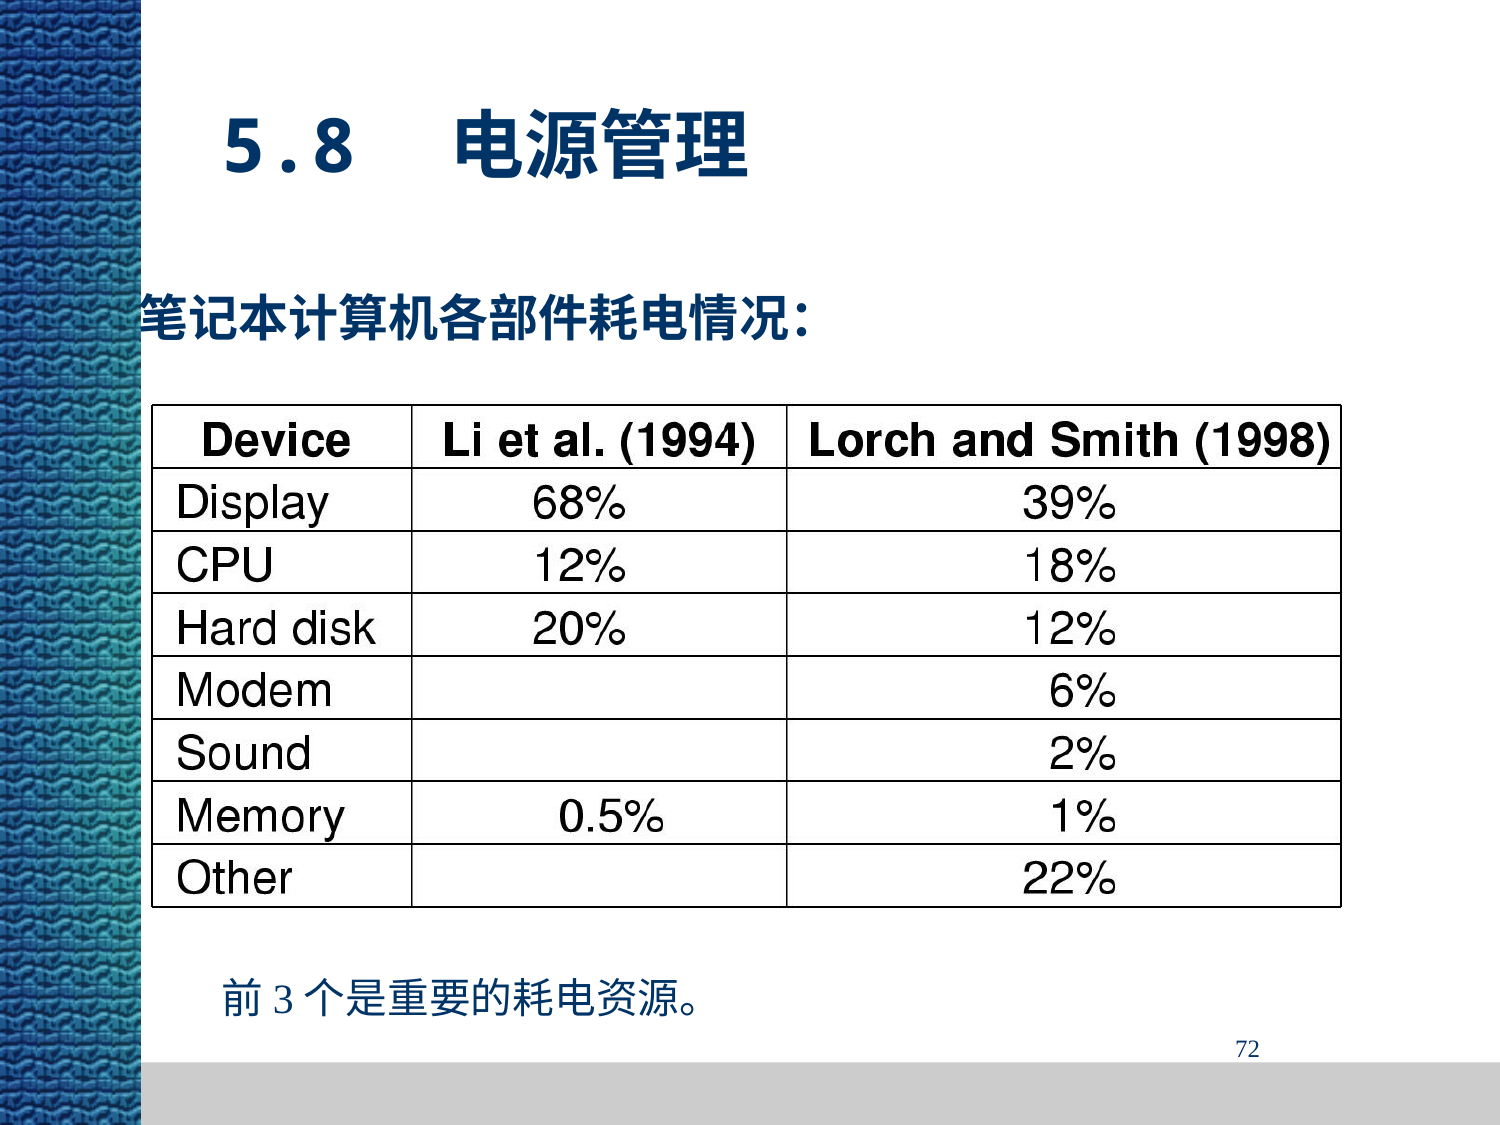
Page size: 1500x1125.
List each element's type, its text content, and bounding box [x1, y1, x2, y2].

picture [147, 385, 1349, 910]
text_box 前3个是重要的耗电资源。 [206, 964, 1388, 1029]
text_box 5.8 电源管理 [206, 90, 1282, 195]
text_box 72 [1025, 1024, 1275, 1100]
text_box 笔记本计算机各部件耗电情况： [123, 278, 1235, 354]
picture [0, 0, 141, 1125]
